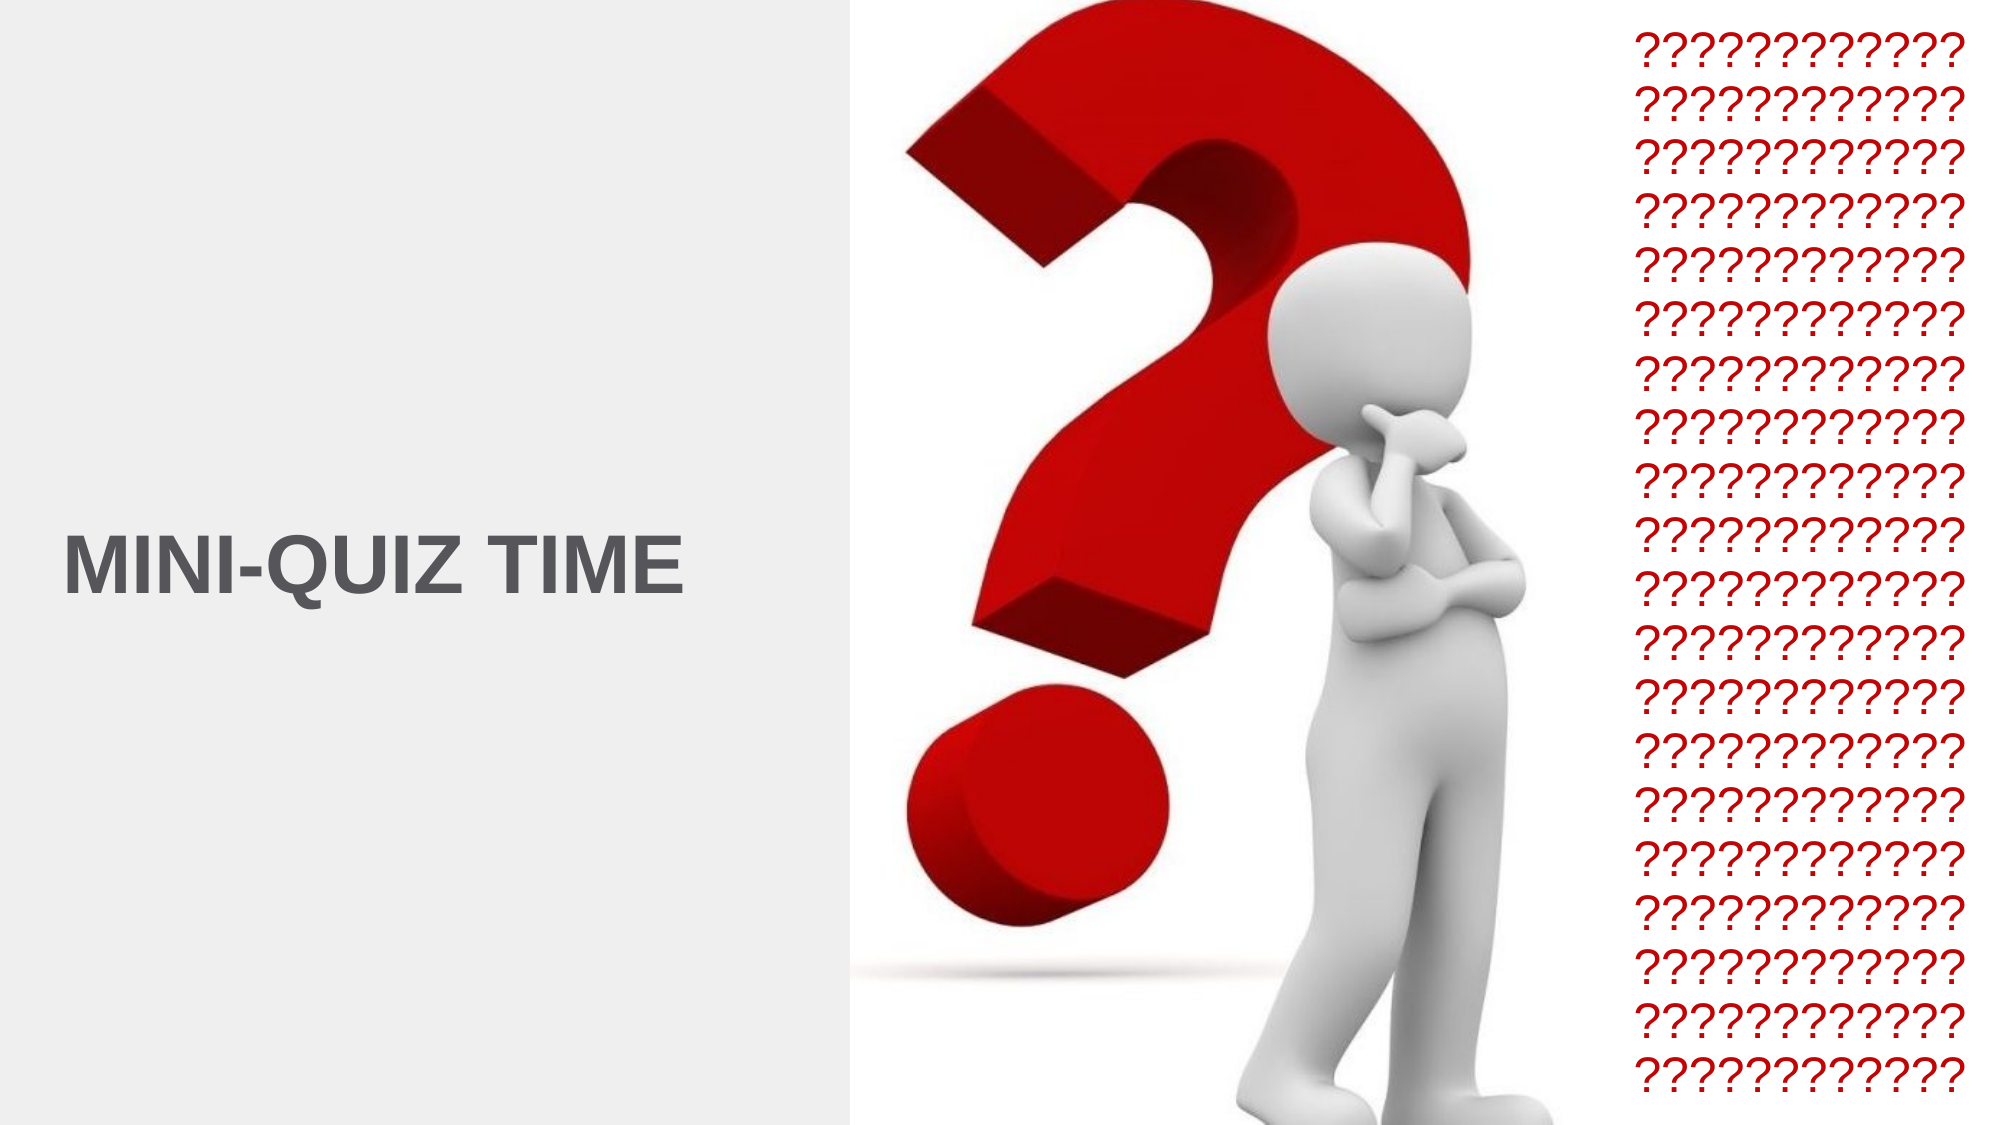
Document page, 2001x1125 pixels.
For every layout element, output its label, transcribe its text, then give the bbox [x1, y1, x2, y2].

title Mini-Quiz Time [62, 338, 813, 788]
picture [849, 0, 1675, 1125]
text_box ???????????????????????????????????????????????????????????????????????????????????????????????????????????????????????????????????????????????????????????????????????????????????????????????????????????????????????????????????????????????? [1675, 0, 2000, 1125]
